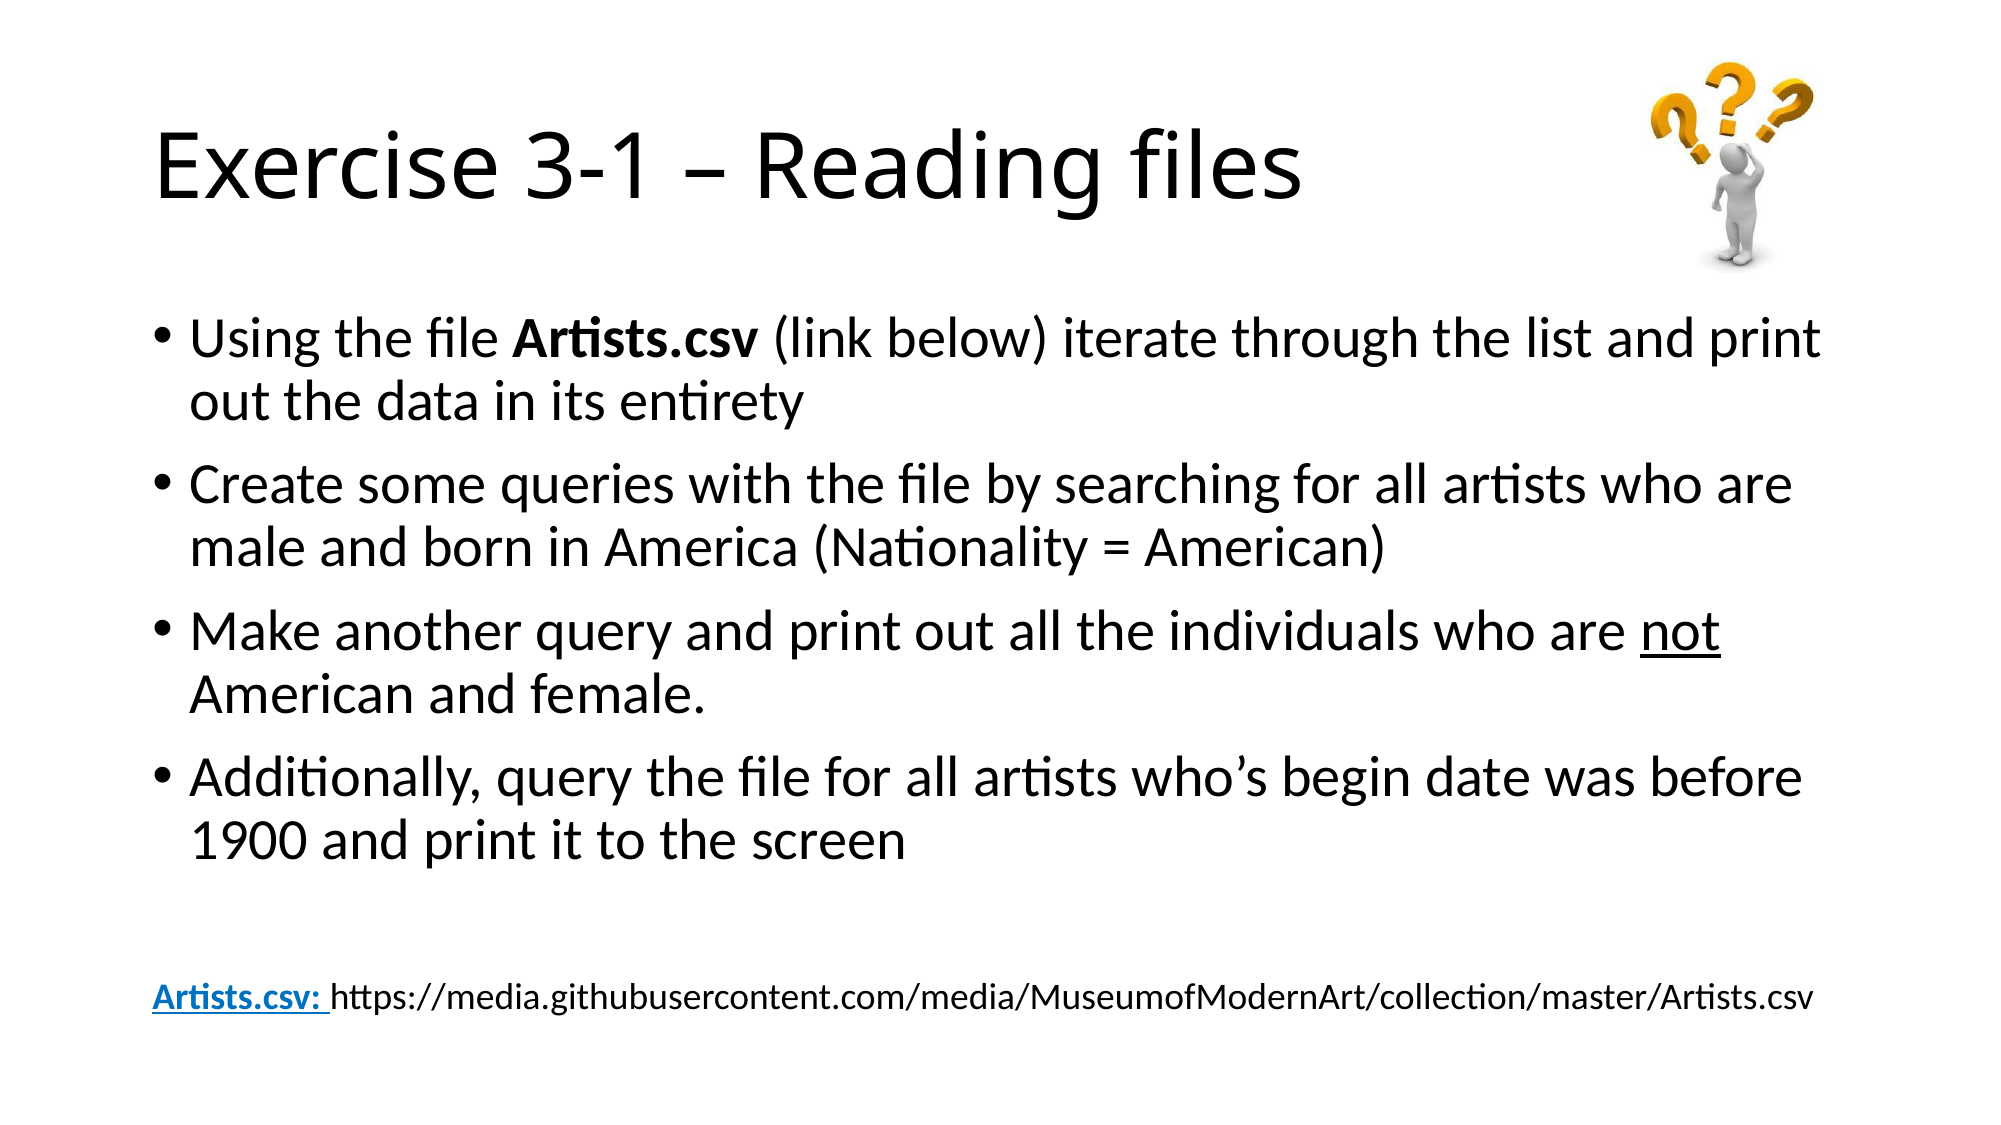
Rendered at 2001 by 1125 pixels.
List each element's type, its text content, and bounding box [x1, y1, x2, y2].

list Using the file Artists.csv (link below) iterate through the list and print out the data in its entirety Create some queries with the file by searching for all artists who are male and born in America (Nationality = American) Make another query and print out all the individuals who are not American and female. Additionally, query the file for all artists who’s begin date was before 1900 and print it to the screen Artists.csv: https://media.githubusercontent.com/media/MuseumofModernArt/collection/master/Artists.csv [137, 299, 1863, 1089]
title Exercise 3-1 – Reading files [137, 59, 1863, 278]
text_box [1647, 59, 1817, 273]
